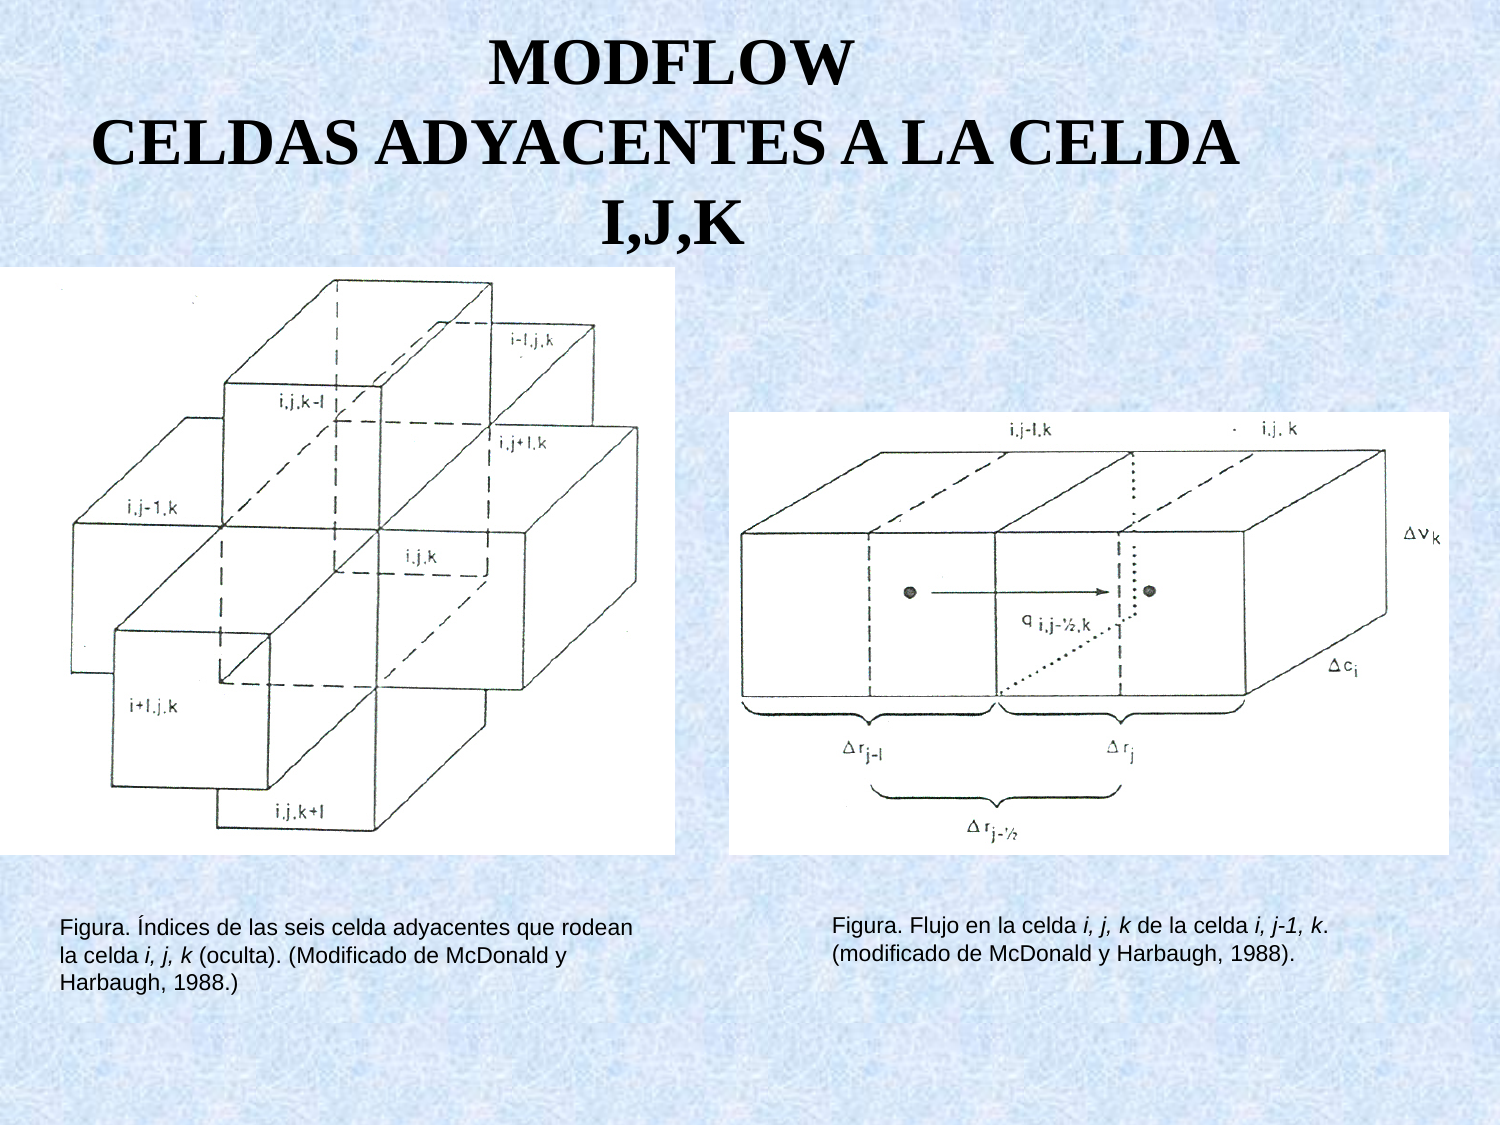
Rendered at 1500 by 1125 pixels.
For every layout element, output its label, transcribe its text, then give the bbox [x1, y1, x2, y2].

title MODFLOW CELDAS ADYACENTES A LA CELDA I,J,K [34, 58, 1311, 217]
text_box Figura. Índices de las seis celda adyacentes que rodean la celda i, j, k (oculta). (Modificado de McDonald y Harbaugh, 1988.) [44, 905, 675, 1003]
text_box Figura. Flujo en la celda i, j, k de la celda i, j-1, k. (modificado de McDonald y Harbaugh, 1988). [817, 903, 1449, 974]
picture [0, 0, 1500, 1125]
